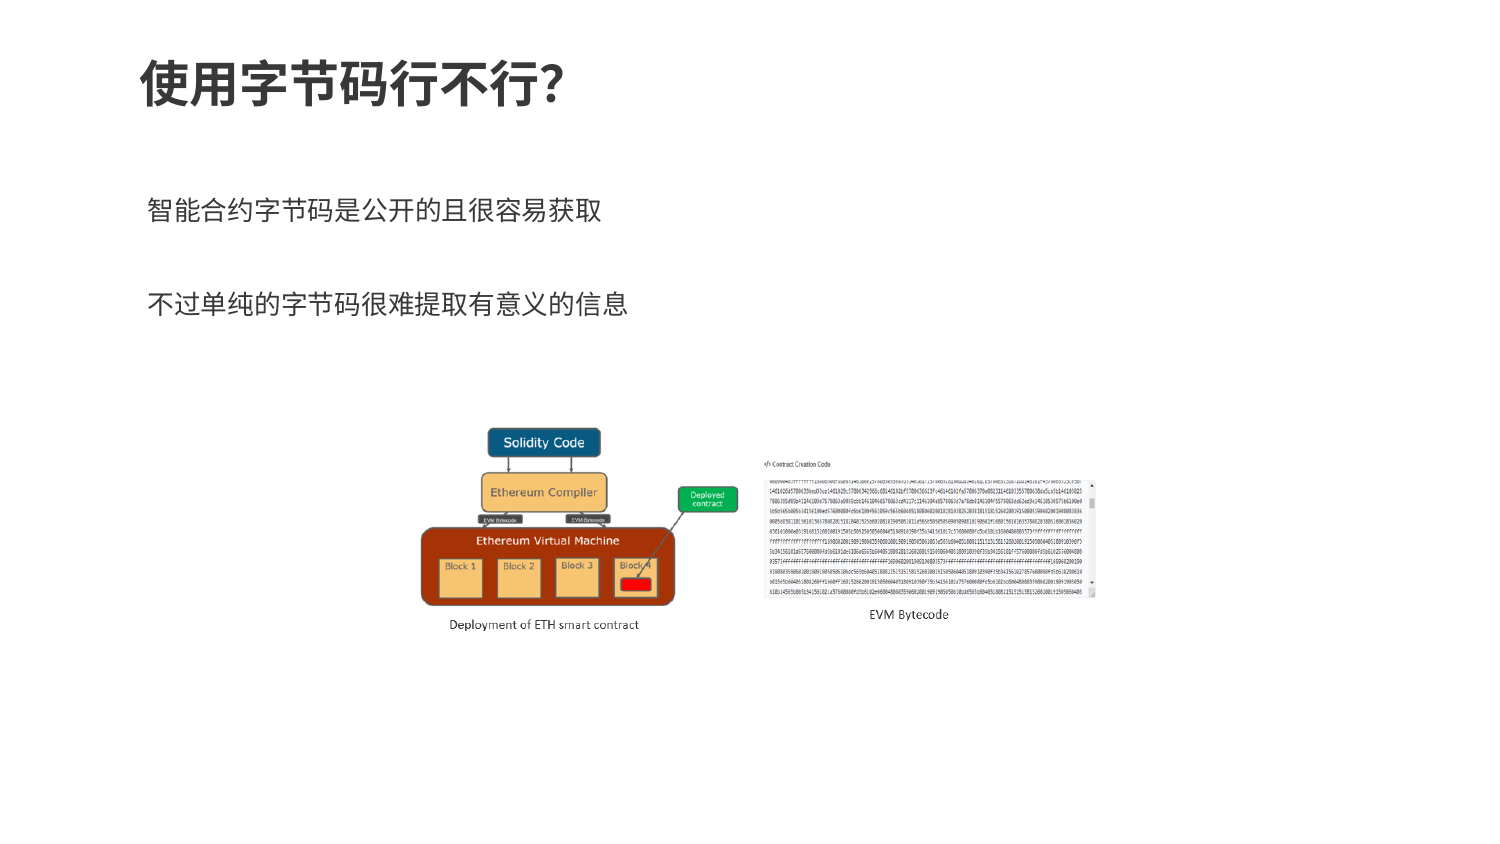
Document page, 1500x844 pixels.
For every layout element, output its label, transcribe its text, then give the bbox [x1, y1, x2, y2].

picture [124, 162, 1391, 730]
text_box 使用字节码行不行？ [125, 37, 1406, 129]
